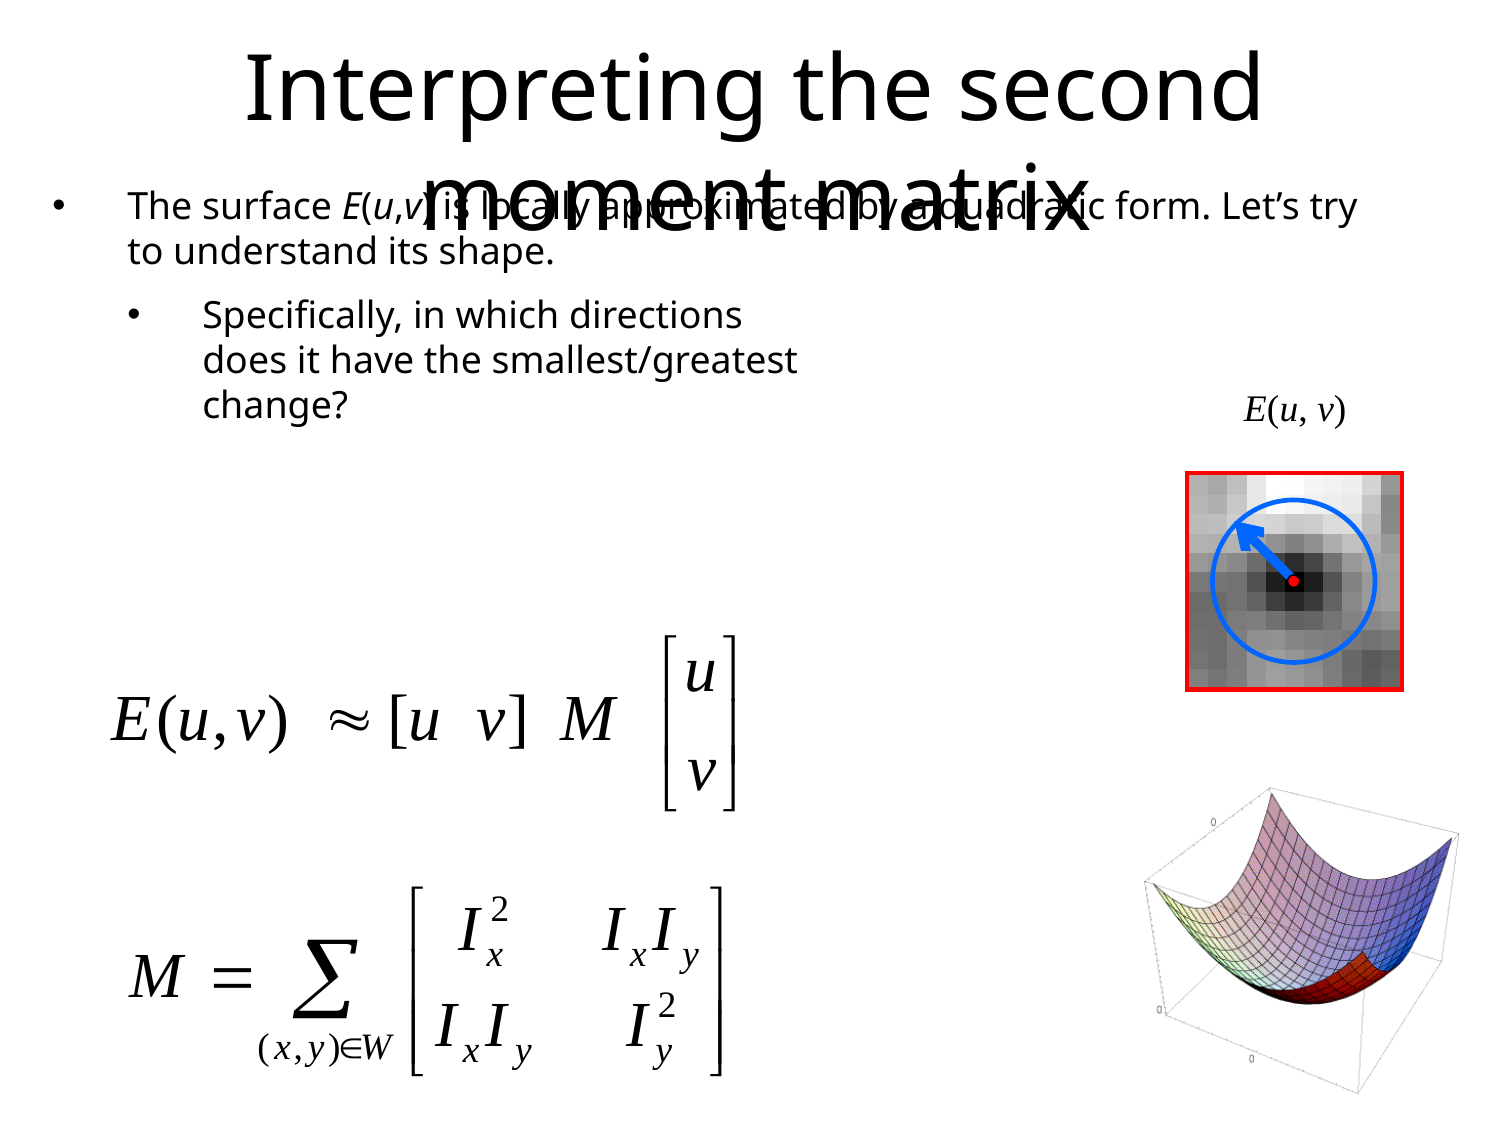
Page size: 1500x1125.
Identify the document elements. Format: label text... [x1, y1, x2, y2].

text_box E(u, v) [1229, 376, 1362, 437]
picture [1137, 787, 1459, 1095]
text_box The surface E(u,v) is locally approximated by a quadratic form. Let’s try to understand its shape. Specifically, in which directions does it have the smallest/greatest change? [37, 174, 1400, 434]
picture [1188, 475, 1401, 688]
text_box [118, 874, 744, 1089]
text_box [99, 624, 763, 823]
title Interpreting the second moment matrix [41, 44, 1471, 233]
